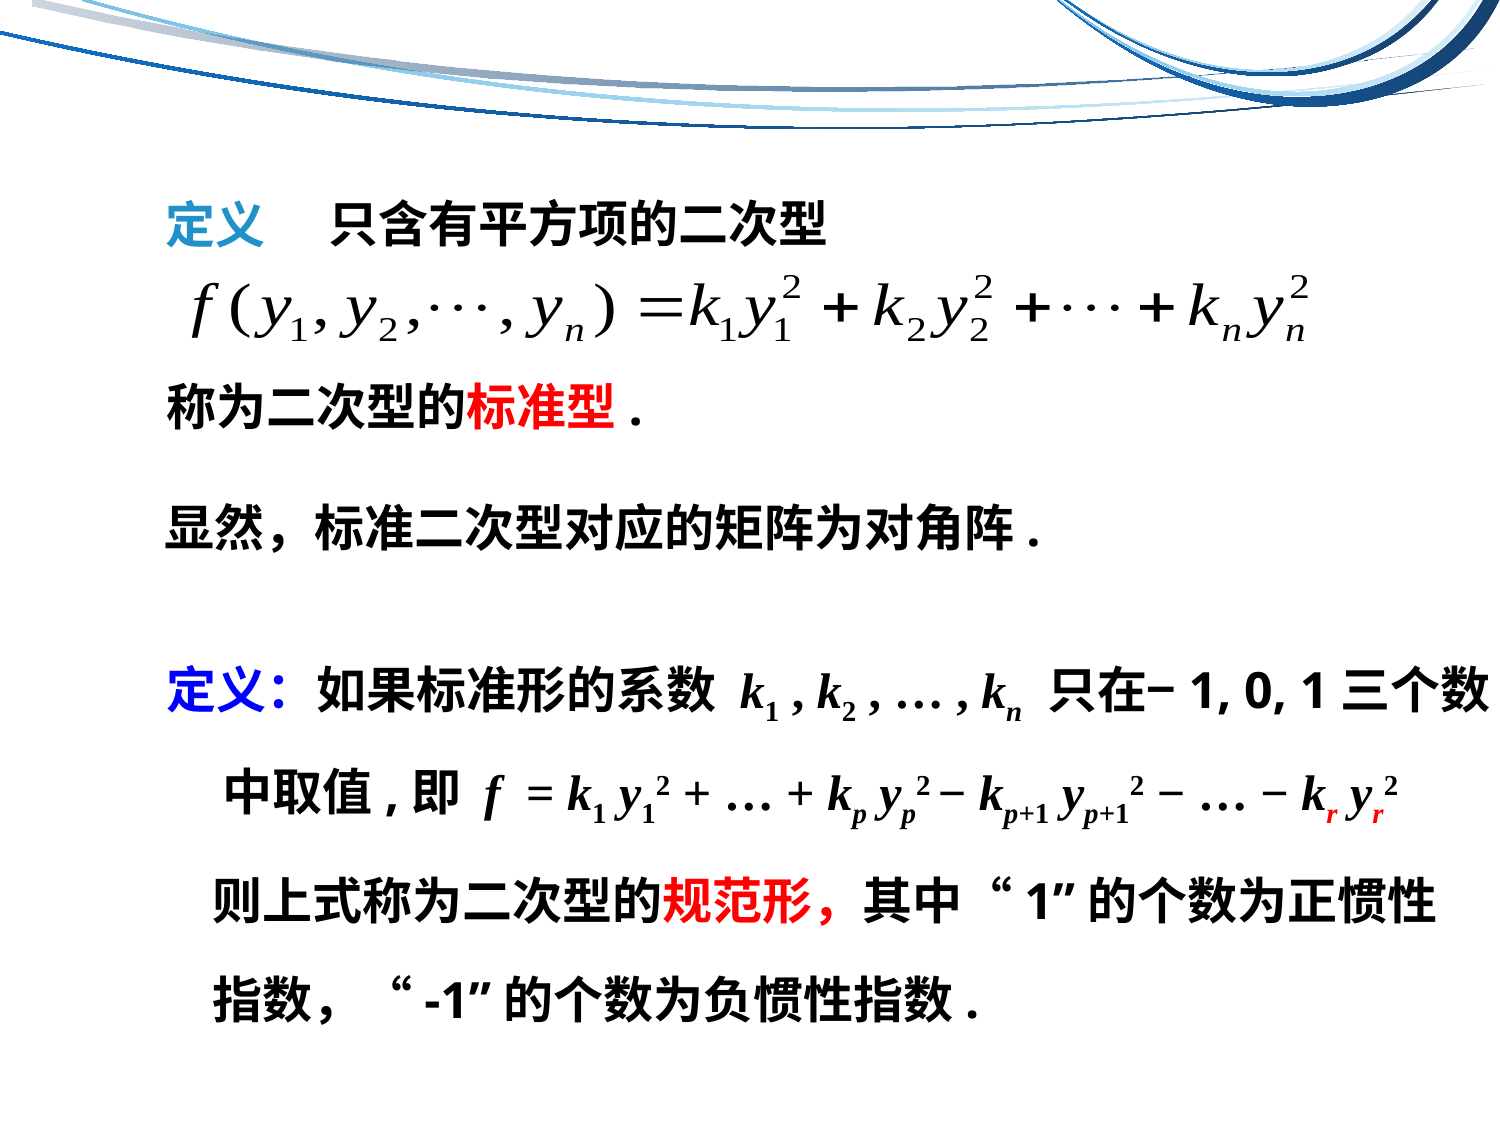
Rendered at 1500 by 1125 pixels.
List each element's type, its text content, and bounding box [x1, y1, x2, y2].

text_box [0, 31, 1151, 130]
text_box 显然，标准二次型对应的矩阵为对角阵. [149, 488, 1056, 564]
text_box [358, 65, 1054, 112]
text_box [32, 0, 1054, 91]
text_box [82, 0, 232, 36]
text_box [150, 154, 1324, 444]
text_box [1054, 0, 1500, 117]
text_box 定义：如果标准形的系数 k1 , k2 , … , kn 只在−1, 0, 1三个数中取值,即 f = k1 y12 + … + kp yp2 − kp+1 yp+12 − … − kr yr2 则上式称为二次型的规范形，其中“1”的个数为正惯性 指数，“-1”的个数为负惯性指数. [151, 616, 1500, 1037]
